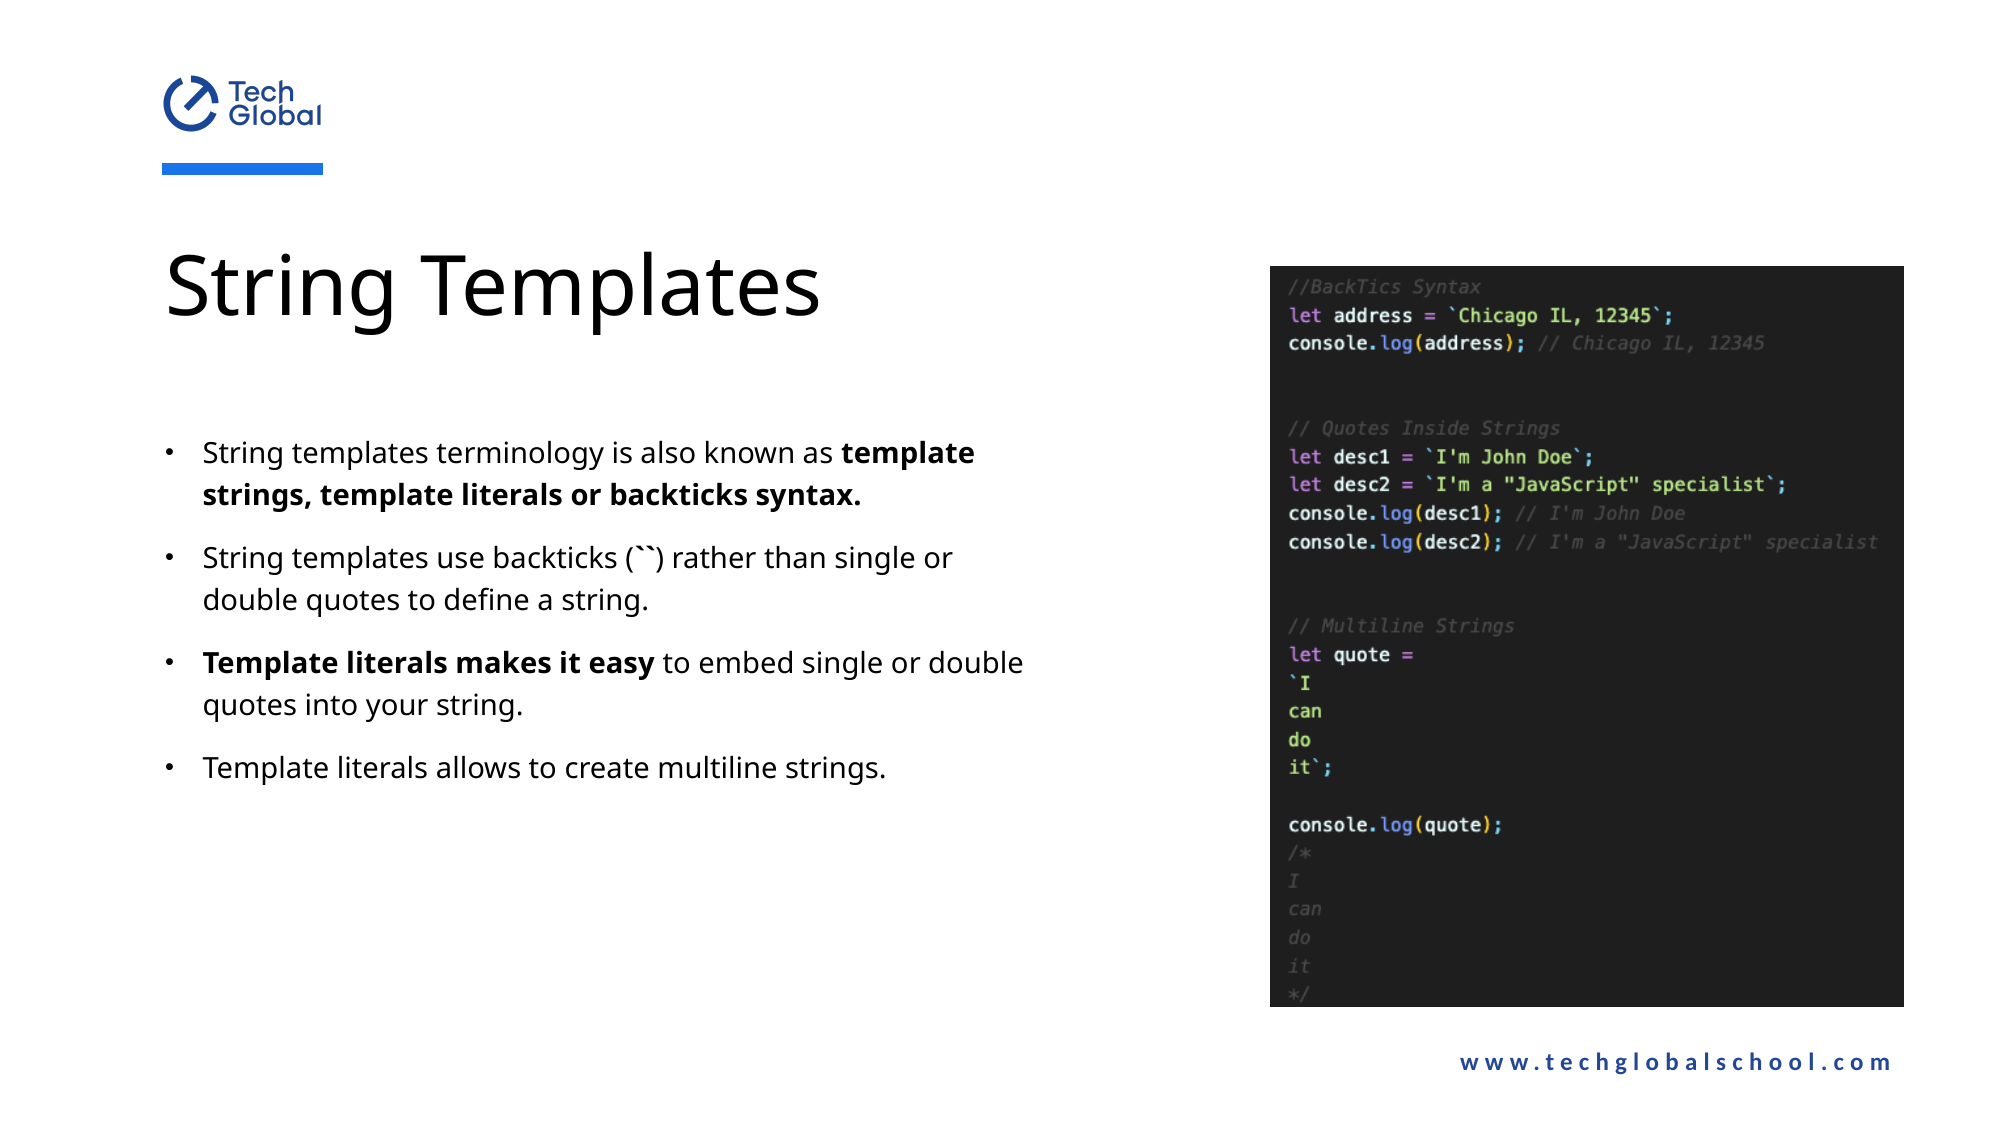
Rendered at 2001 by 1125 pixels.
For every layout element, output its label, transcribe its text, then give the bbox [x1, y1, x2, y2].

slide_number www.techglobalschool.com [1444, 1020, 1915, 1101]
list String templates terminology is also known as template strings, template literals or backticks syntax. String templates use backticks (``) rather than single or double quotes to define a string. Template literals makes it easy to embed single or double quotes into your string. Template literals allows to create multiline strings. [150, 419, 1044, 975]
picture [149, 66, 334, 141]
title String Templates [150, 224, 1891, 420]
picture [1270, 266, 1904, 1007]
